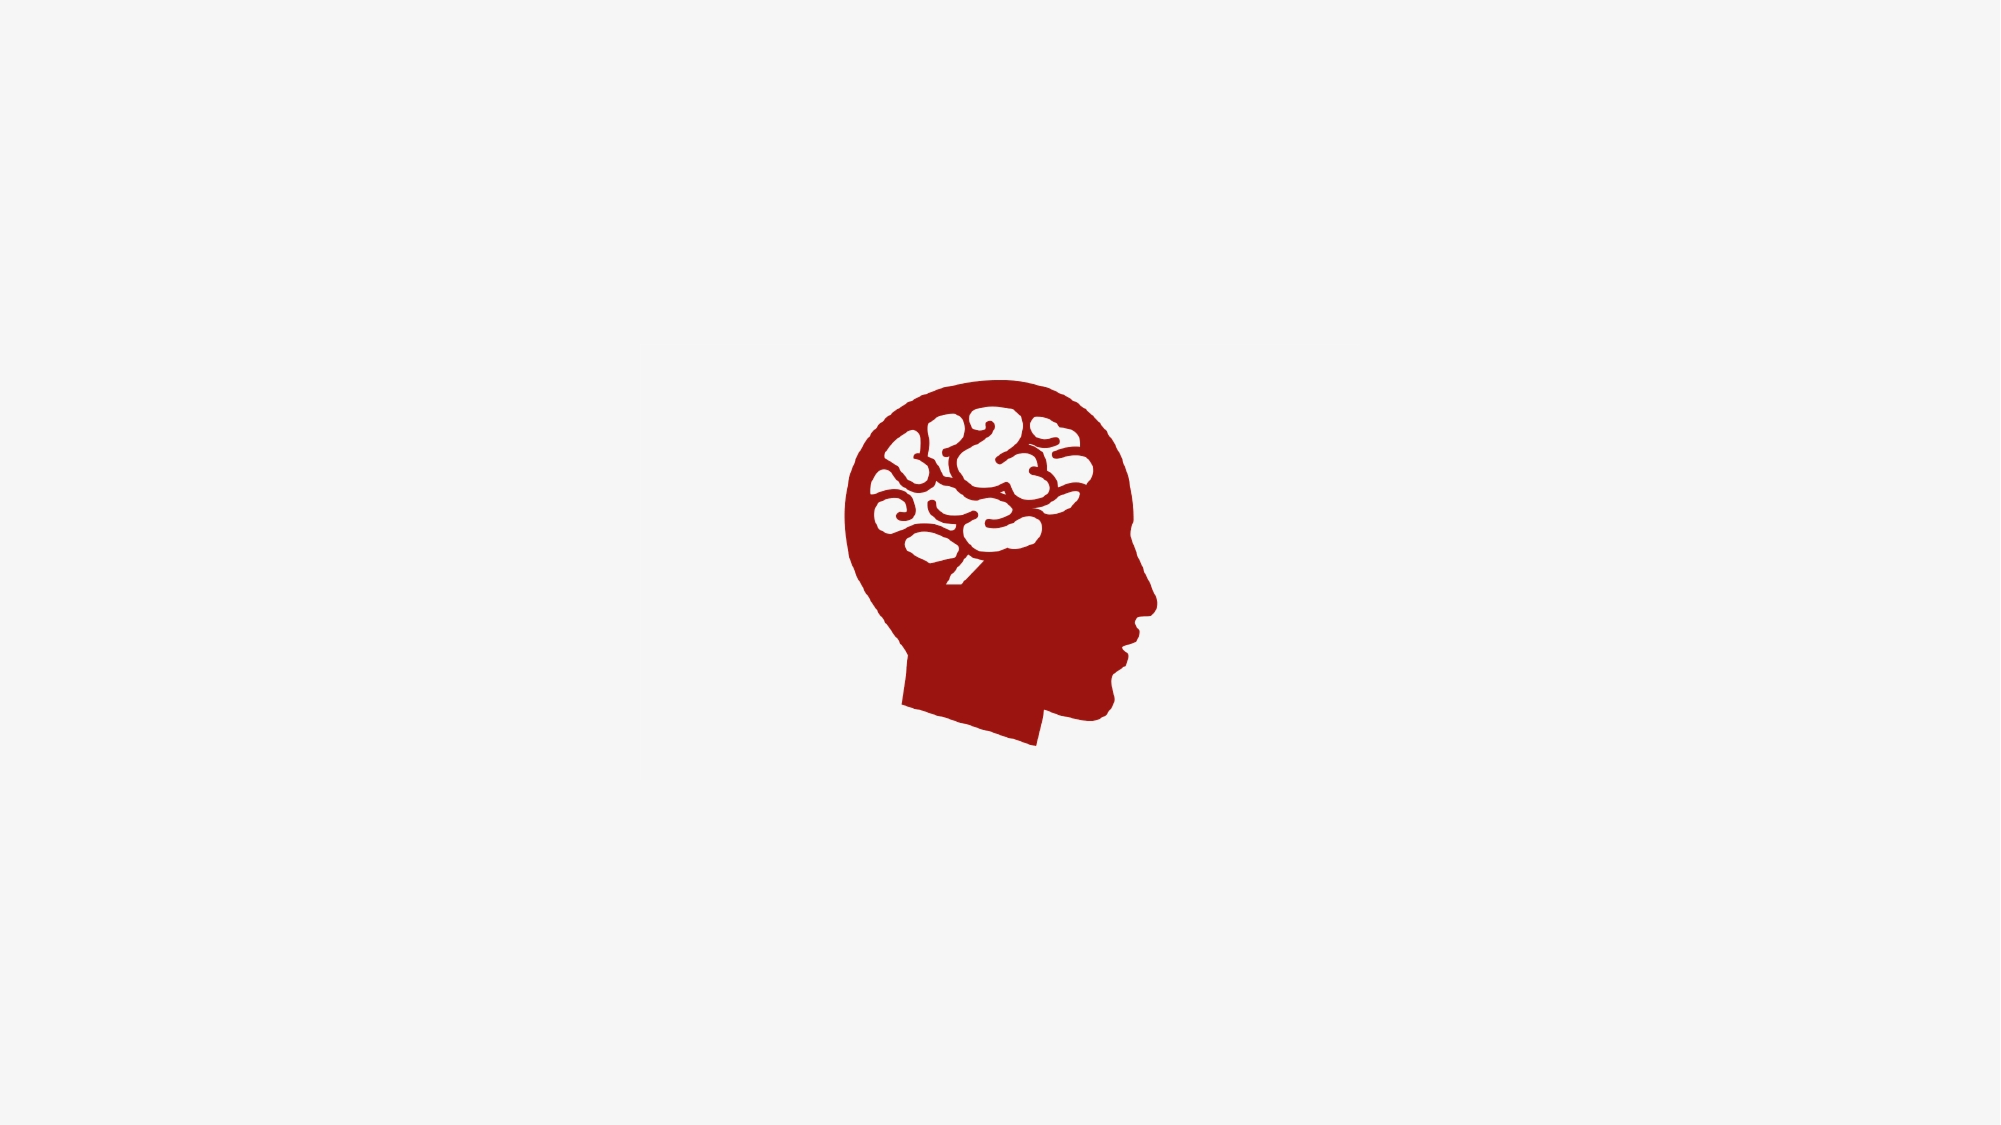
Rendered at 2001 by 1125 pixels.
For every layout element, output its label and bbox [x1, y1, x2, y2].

picture [640, 344, 1360, 781]
